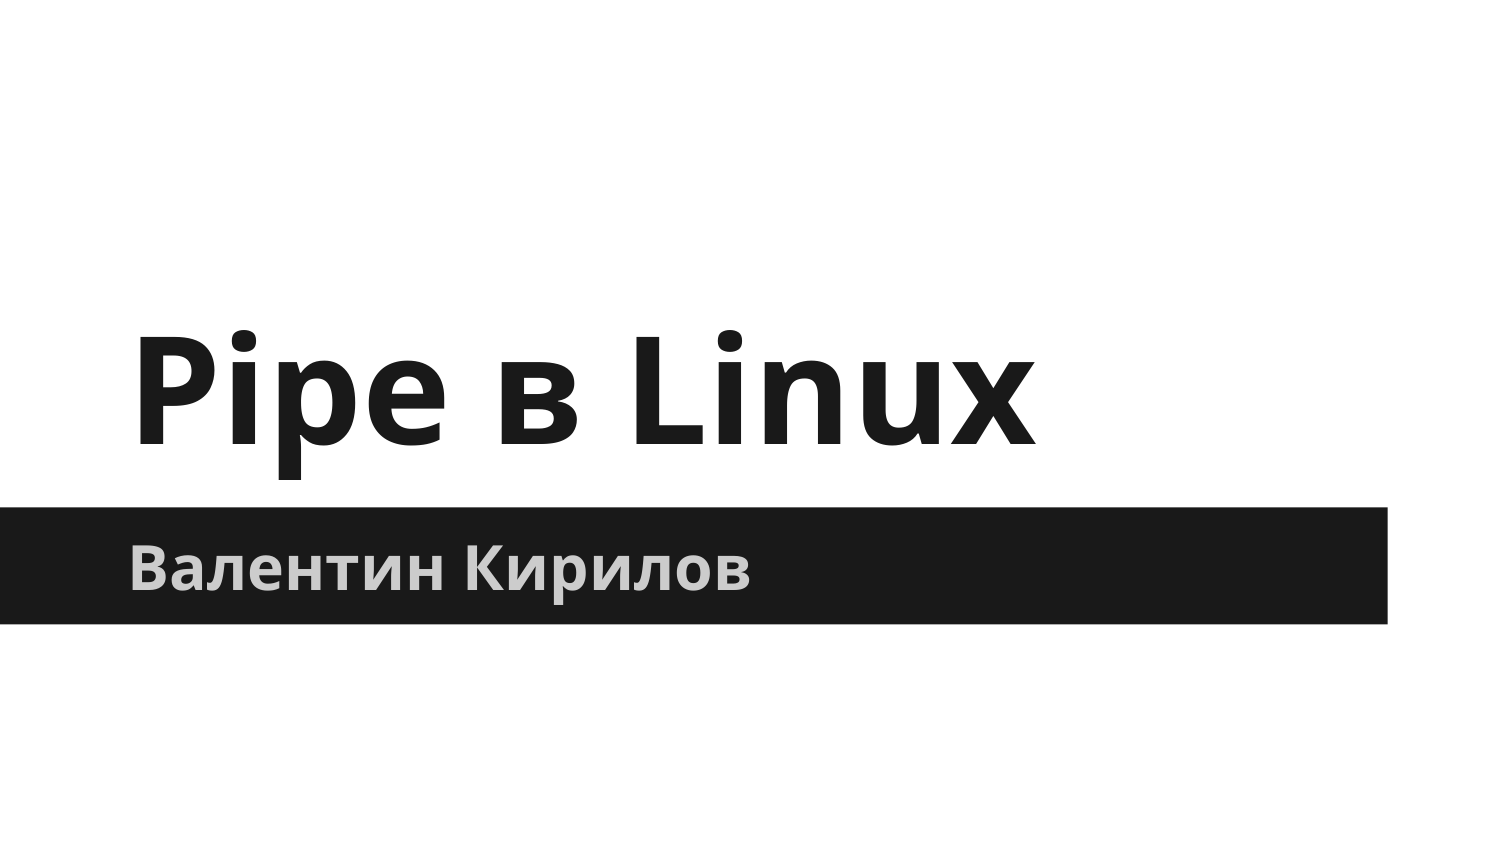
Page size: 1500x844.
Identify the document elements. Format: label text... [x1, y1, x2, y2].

title Pipe в Linux [112, 213, 1388, 490]
subtitle Валентин Кирилов [112, 507, 1388, 625]
